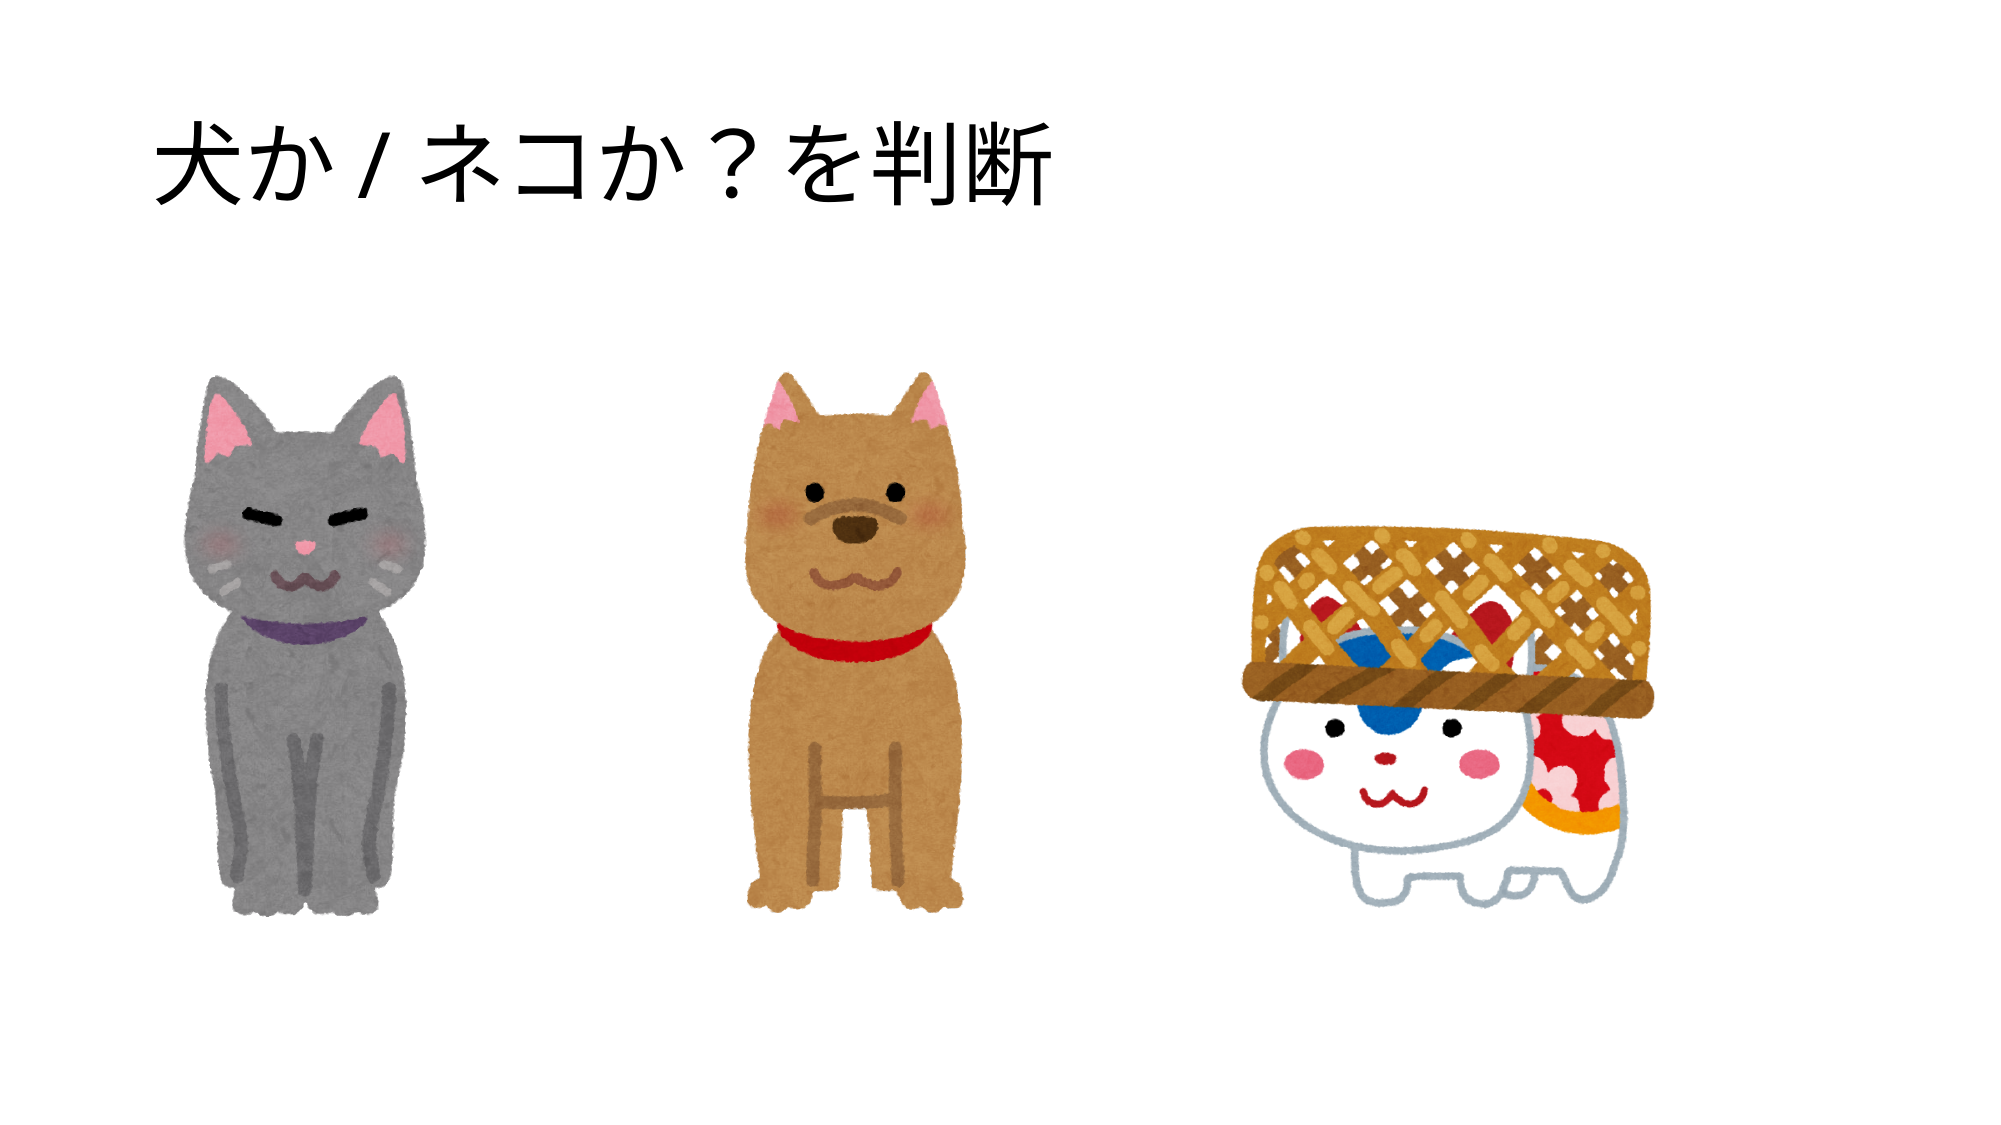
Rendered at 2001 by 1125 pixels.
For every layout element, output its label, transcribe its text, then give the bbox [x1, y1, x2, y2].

picture [152, 343, 461, 947]
title 犬か/ネコか？を判断 [137, 59, 1863, 278]
picture [1228, 500, 1676, 947]
picture [712, 351, 1000, 947]
